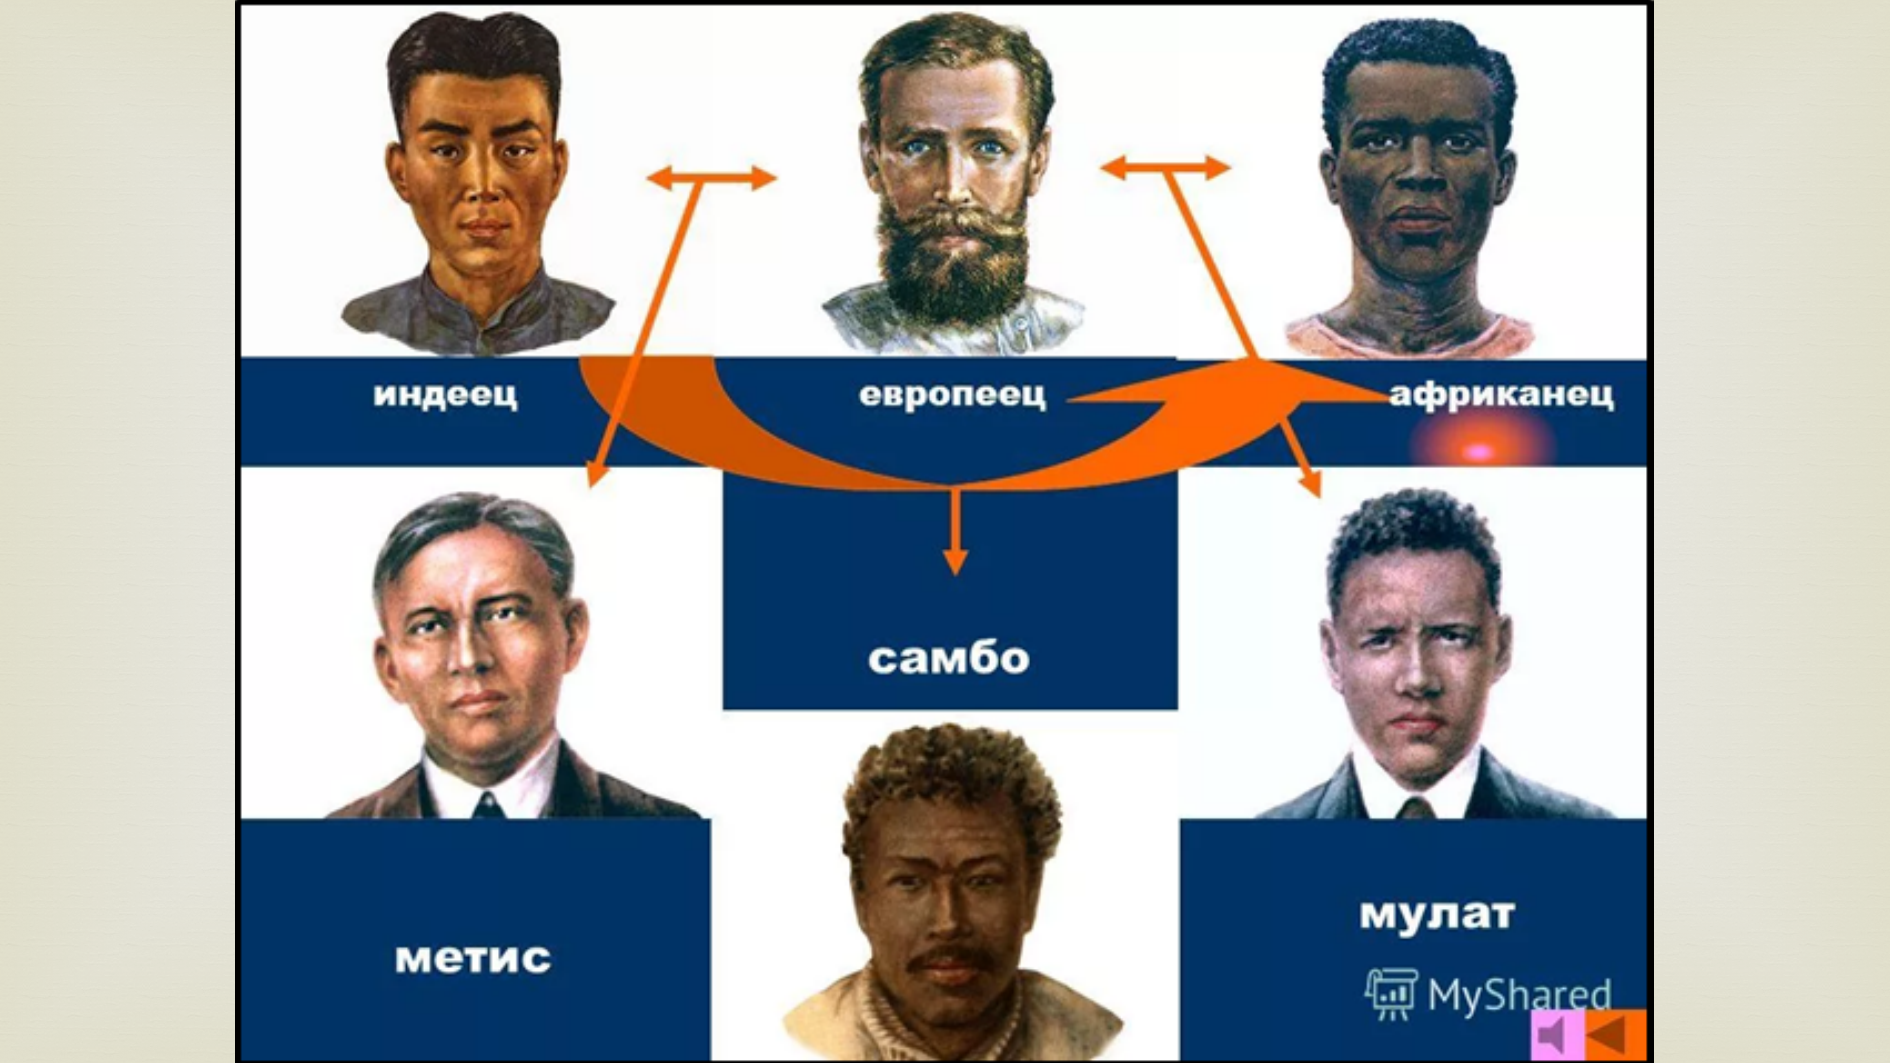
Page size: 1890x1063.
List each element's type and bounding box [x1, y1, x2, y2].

picture [235, 0, 1655, 1063]
